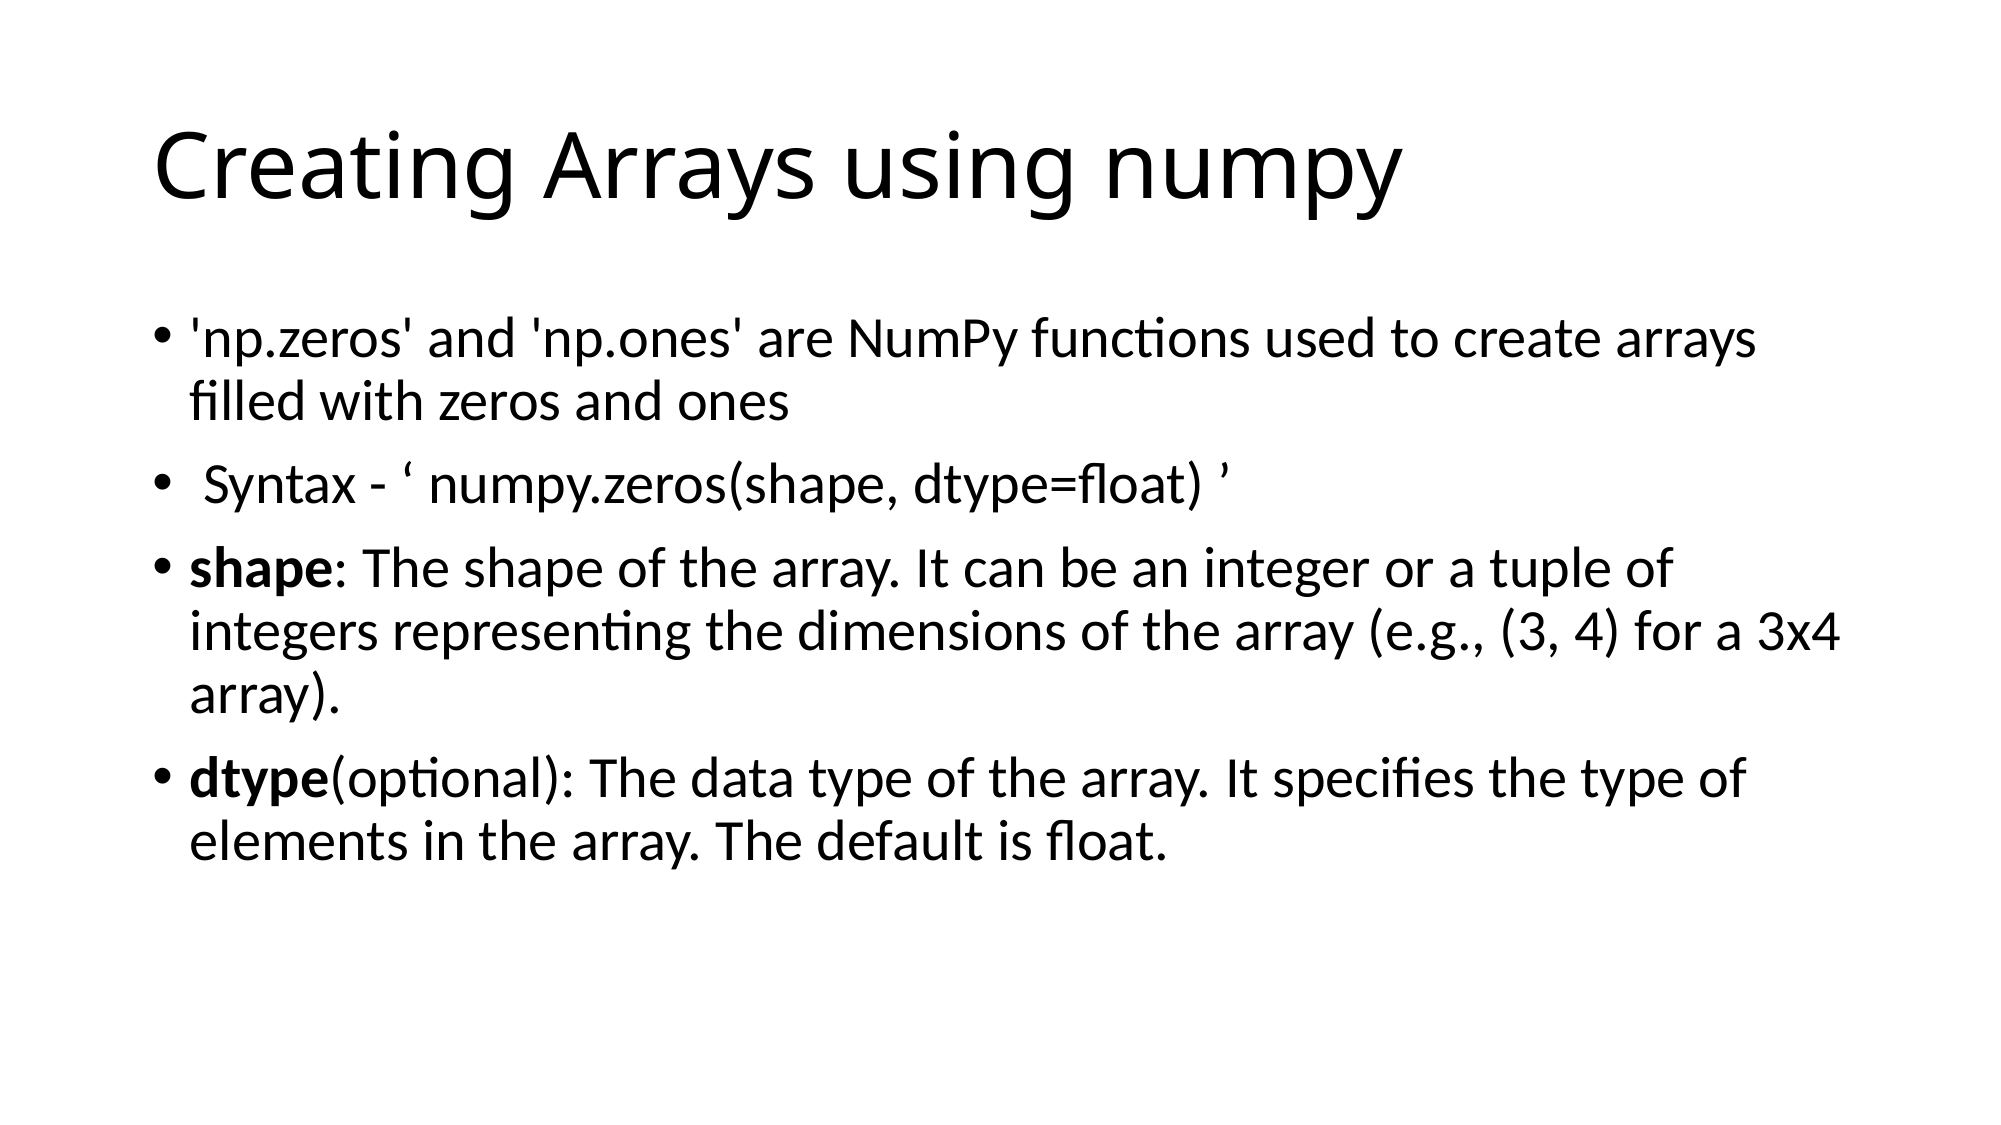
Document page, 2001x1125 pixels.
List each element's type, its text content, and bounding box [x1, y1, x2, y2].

title Creating Arrays using numpy [137, 59, 1863, 278]
list 'np.zeros' and 'np.ones' are NumPy functions used to create arrays filled with zeros and ones Syntax - ‘ numpy.zeros(shape, dtype=float) ’ shape: The shape of the array. It can be an integer or a tuple of integers representing the dimensions of the array (e.g., (3, 4) for a 3x4 array). dtype(optional): The data type of the array. It specifies the type of elements in the array. The default is float. [137, 299, 1863, 1014]
